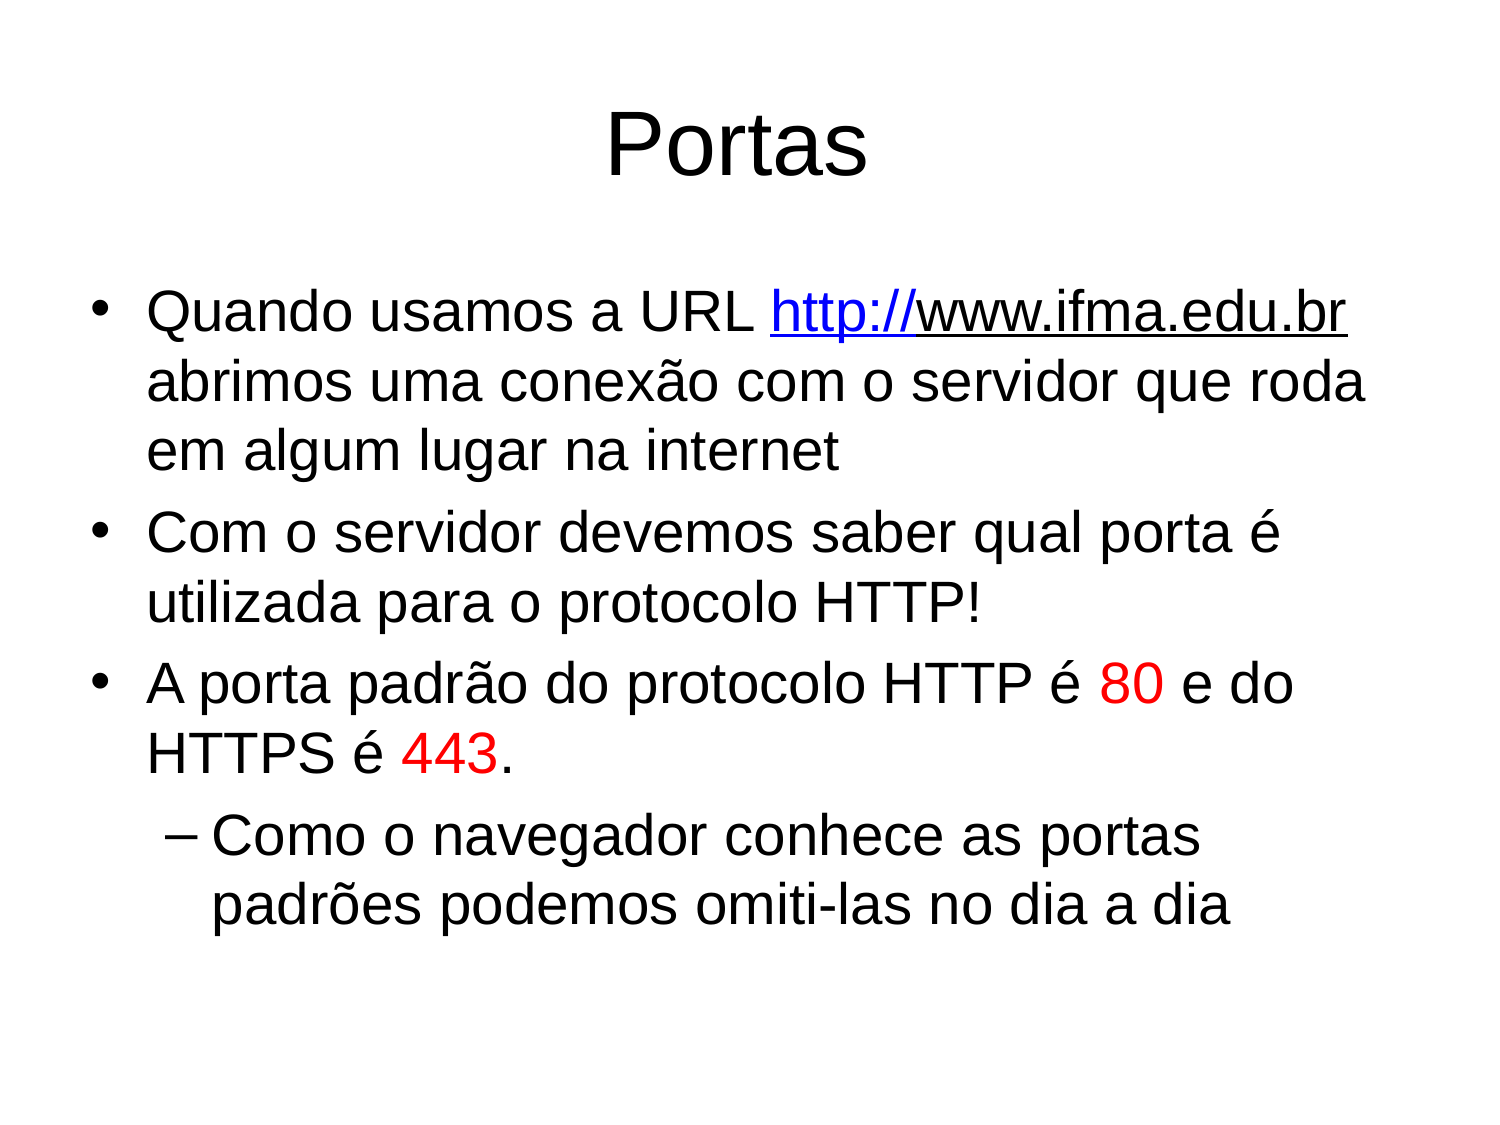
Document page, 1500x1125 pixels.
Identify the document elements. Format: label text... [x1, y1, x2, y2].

title Portas [75, 45, 1425, 233]
list Quando usamos a URL http://www.ifma.edu.br abrimos uma conexão com o servidor que roda em algum lugar na internet Com o servidor devemos saber qual porta é utilizada para o protocolo HTTP! A porta padrão do protocolo HTTP é 80 e do HTTPS é 443. Como o navegador conhece as portas padrões podemos omiti-las no dia a dia [75, 265, 1425, 1069]
